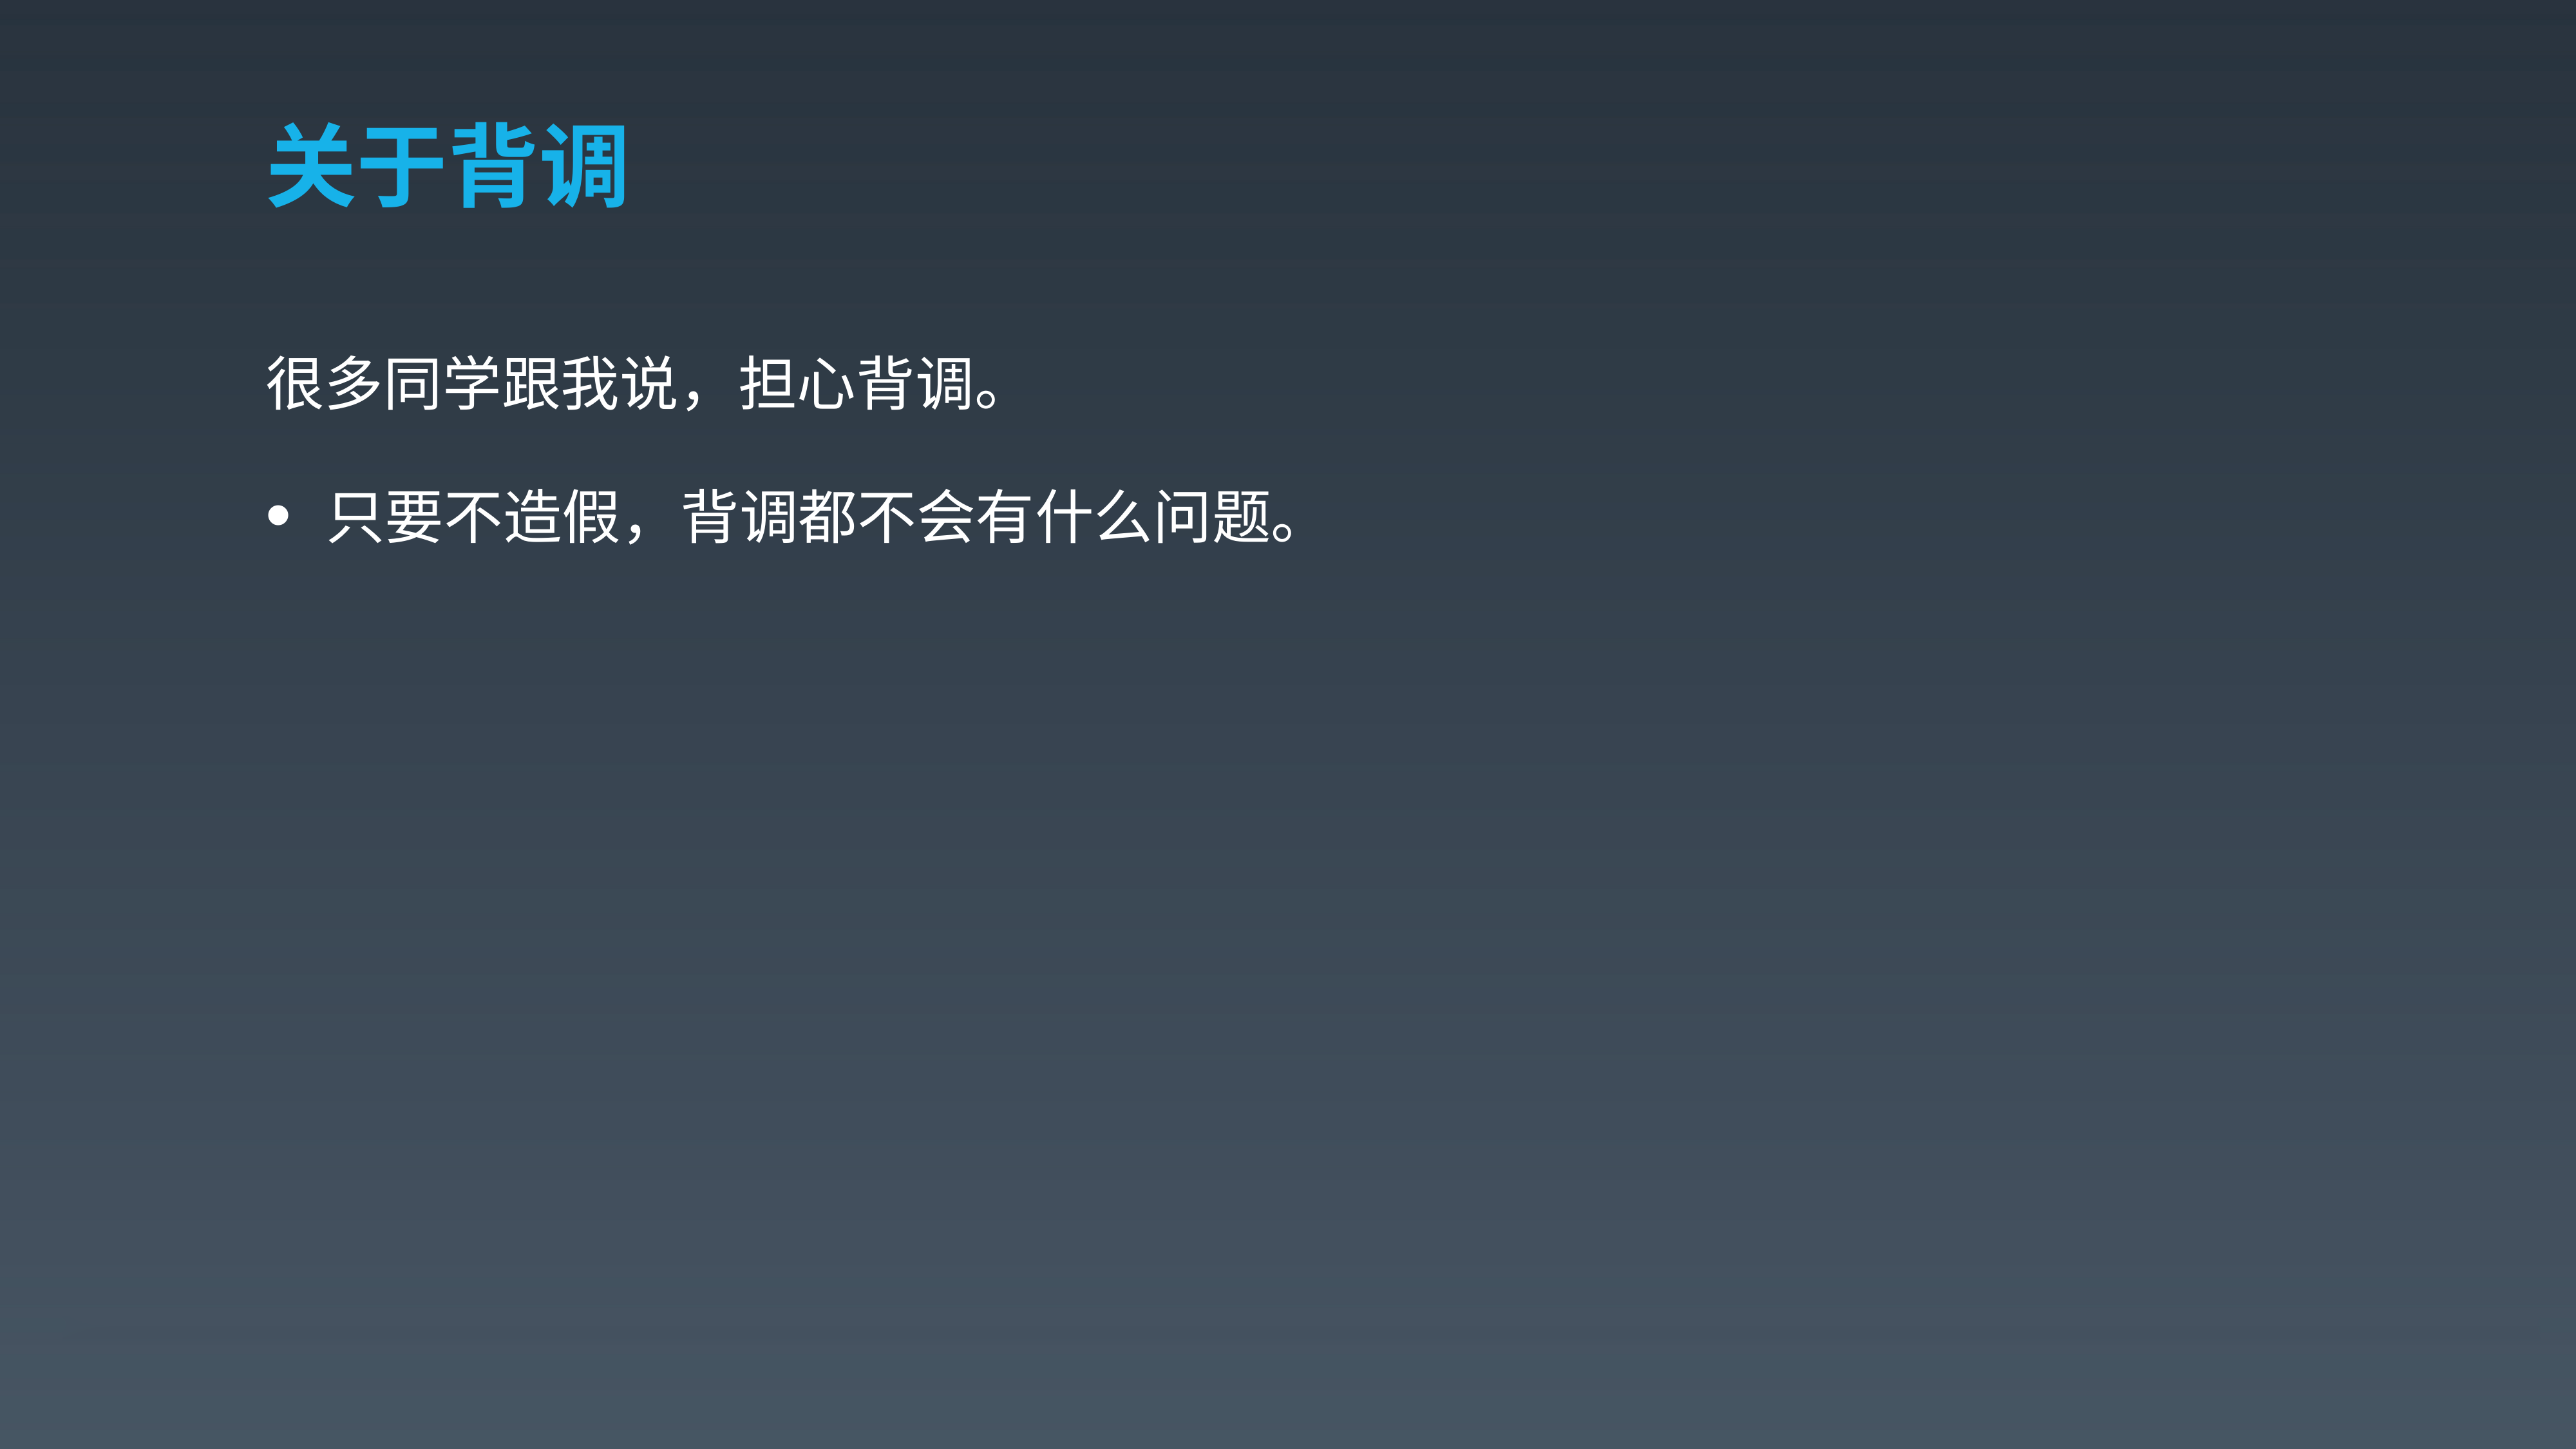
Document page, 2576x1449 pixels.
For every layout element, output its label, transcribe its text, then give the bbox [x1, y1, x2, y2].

list 很多同学跟我说，担心背调。 只要不造假，背调都不会有什么问题。 [260, 305, 2316, 1258]
title 关于背调 [260, 103, 2316, 243]
picture [0, 0, 2576, 1449]
